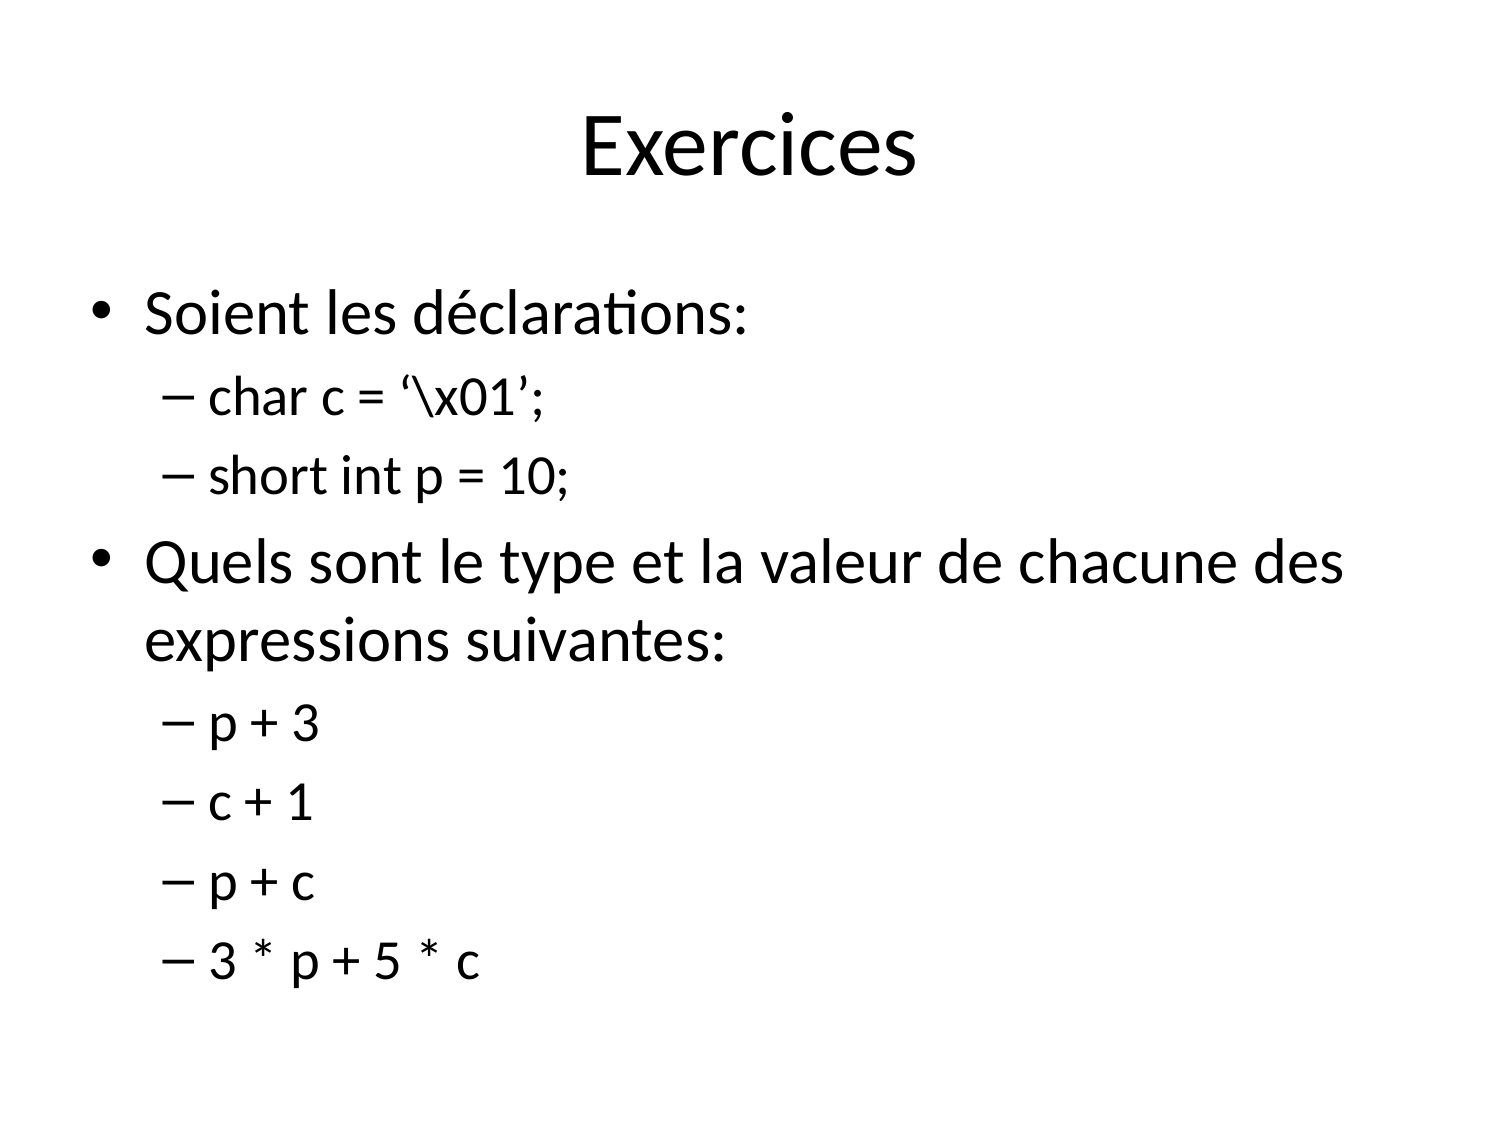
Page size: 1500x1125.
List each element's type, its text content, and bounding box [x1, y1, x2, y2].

list Soient les déclarations: char c = ‘\x01’; short int p = 10; Quels sont le type et la valeur de chacune des expressions suivantes: p + 3 c + 1 p + c 3 * p + 5 * c [75, 262, 1425, 1005]
title Exercices [75, 45, 1425, 233]
